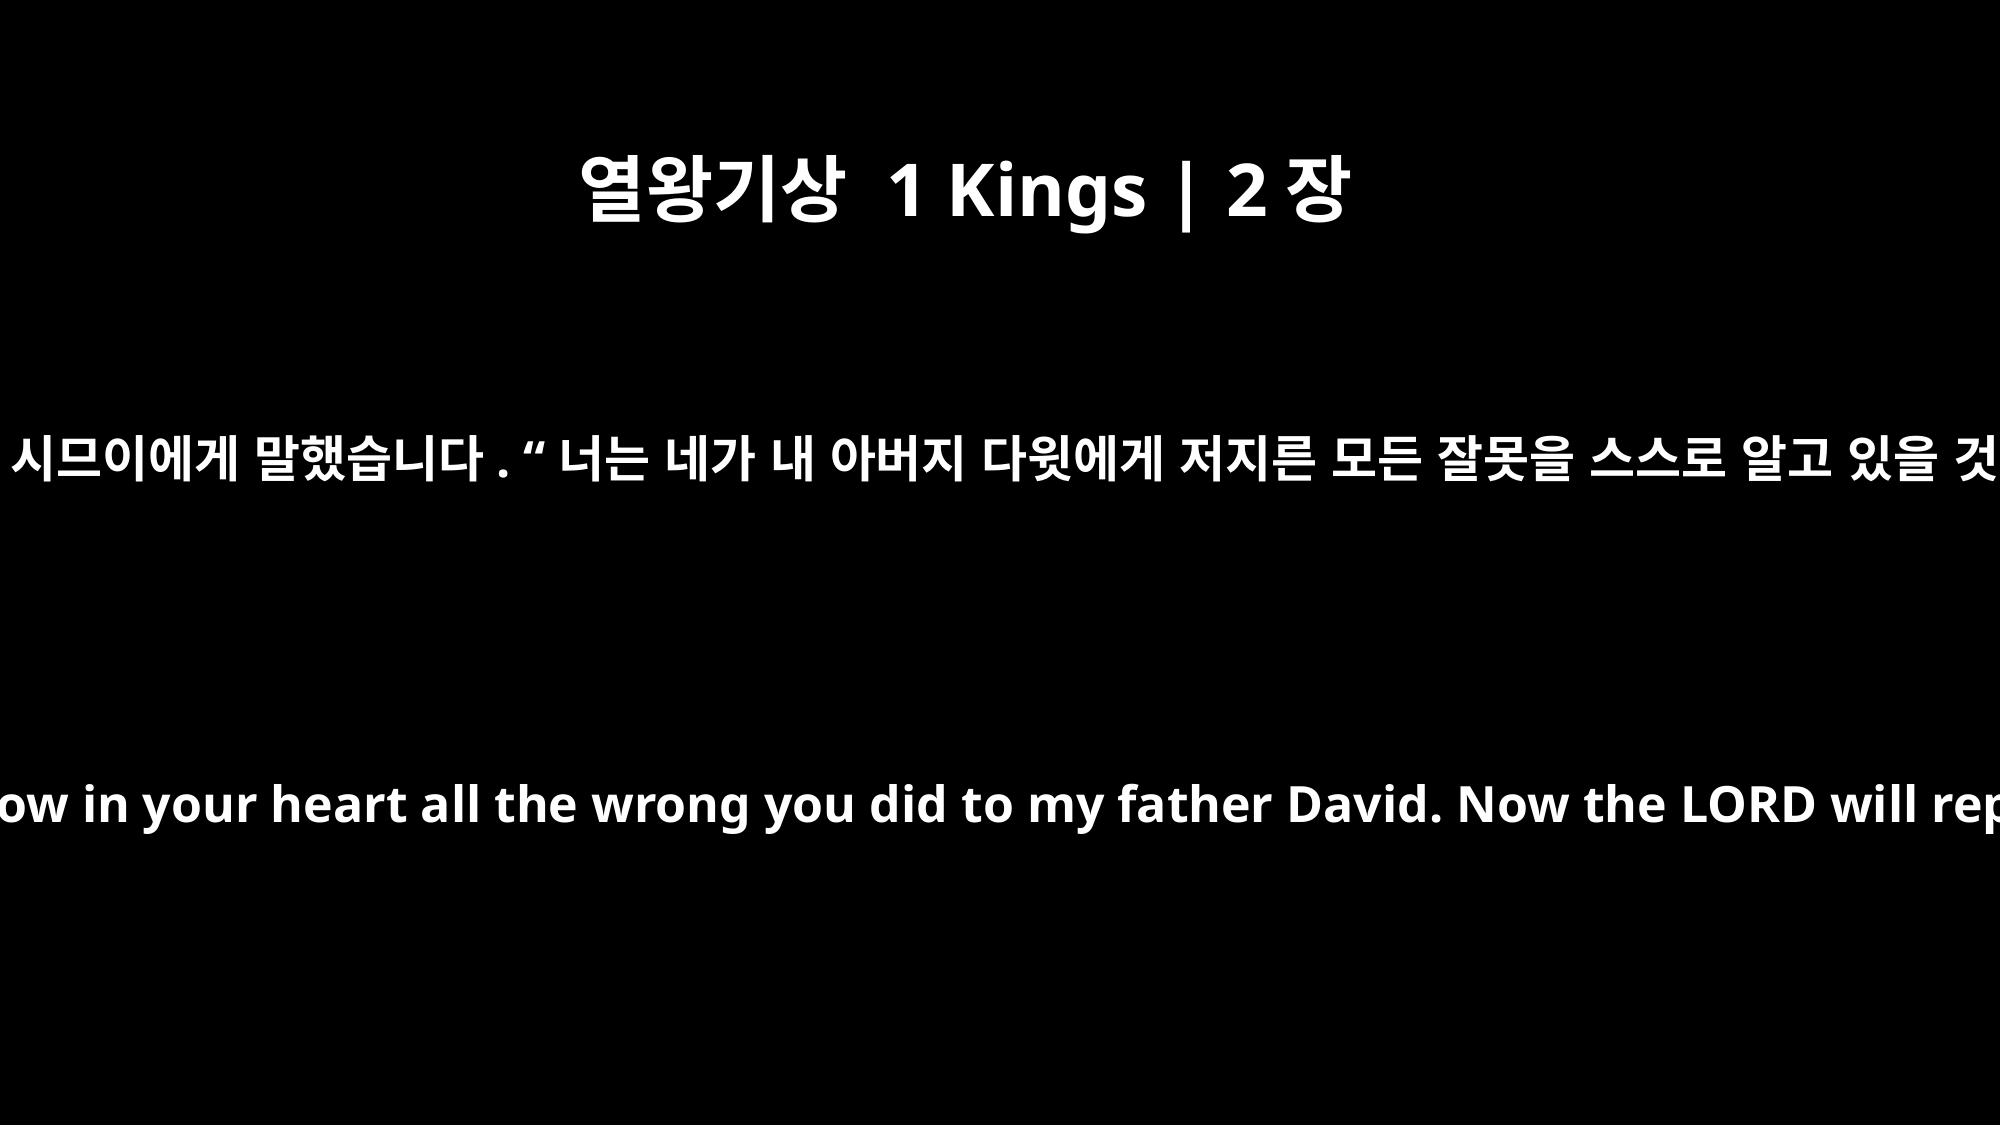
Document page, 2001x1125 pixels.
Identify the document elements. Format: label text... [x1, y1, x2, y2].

text_box 44 왕이 다시 시므이에게 말했습니다. “너는 네가 내 아버지 다윗에게 저지른 모든 잘못을 스스로 알고 있을 것이다. [0, 359, 2000, 495]
text_box 열왕기상 1 Kings | 2장 [564, 136, 1368, 239]
text_box The king also said to Shimei, "You know in your heart all the wrong you did to my father David. Now the LORD will repay you for your wrongdoing. [0, 764, 2000, 840]
